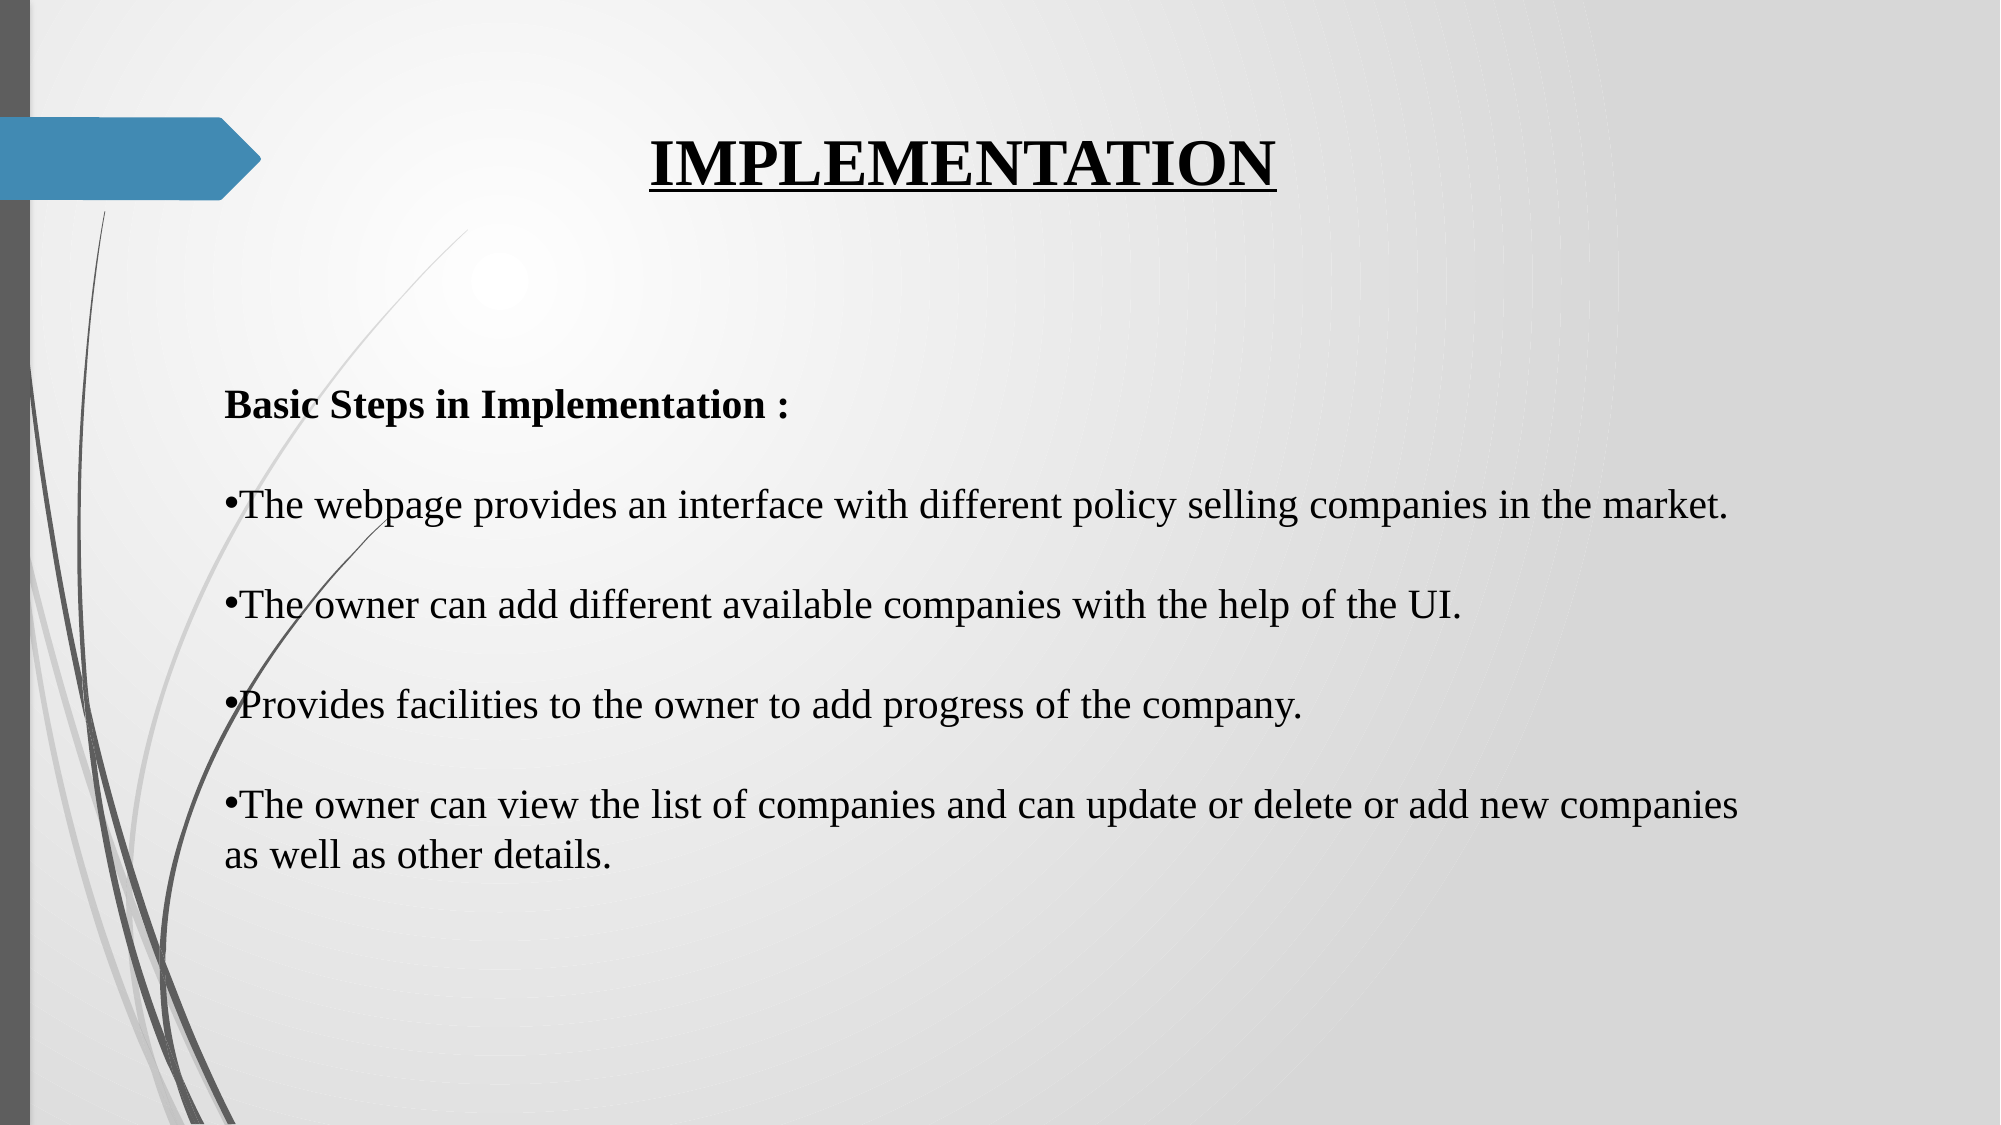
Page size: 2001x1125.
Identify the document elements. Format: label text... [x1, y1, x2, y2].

text_box IMPLEMENTATION [328, 107, 1599, 209]
text_box Basic Steps in Implementation : The webpage provides an interface with different policy selling companies in the market. The owner can add different available companies with the help of the UI. Provides facilities to the owner to add progress of the company. The owner can view the list of companies and can update or delete or add new companies as well as other details. [209, 369, 1791, 935]
